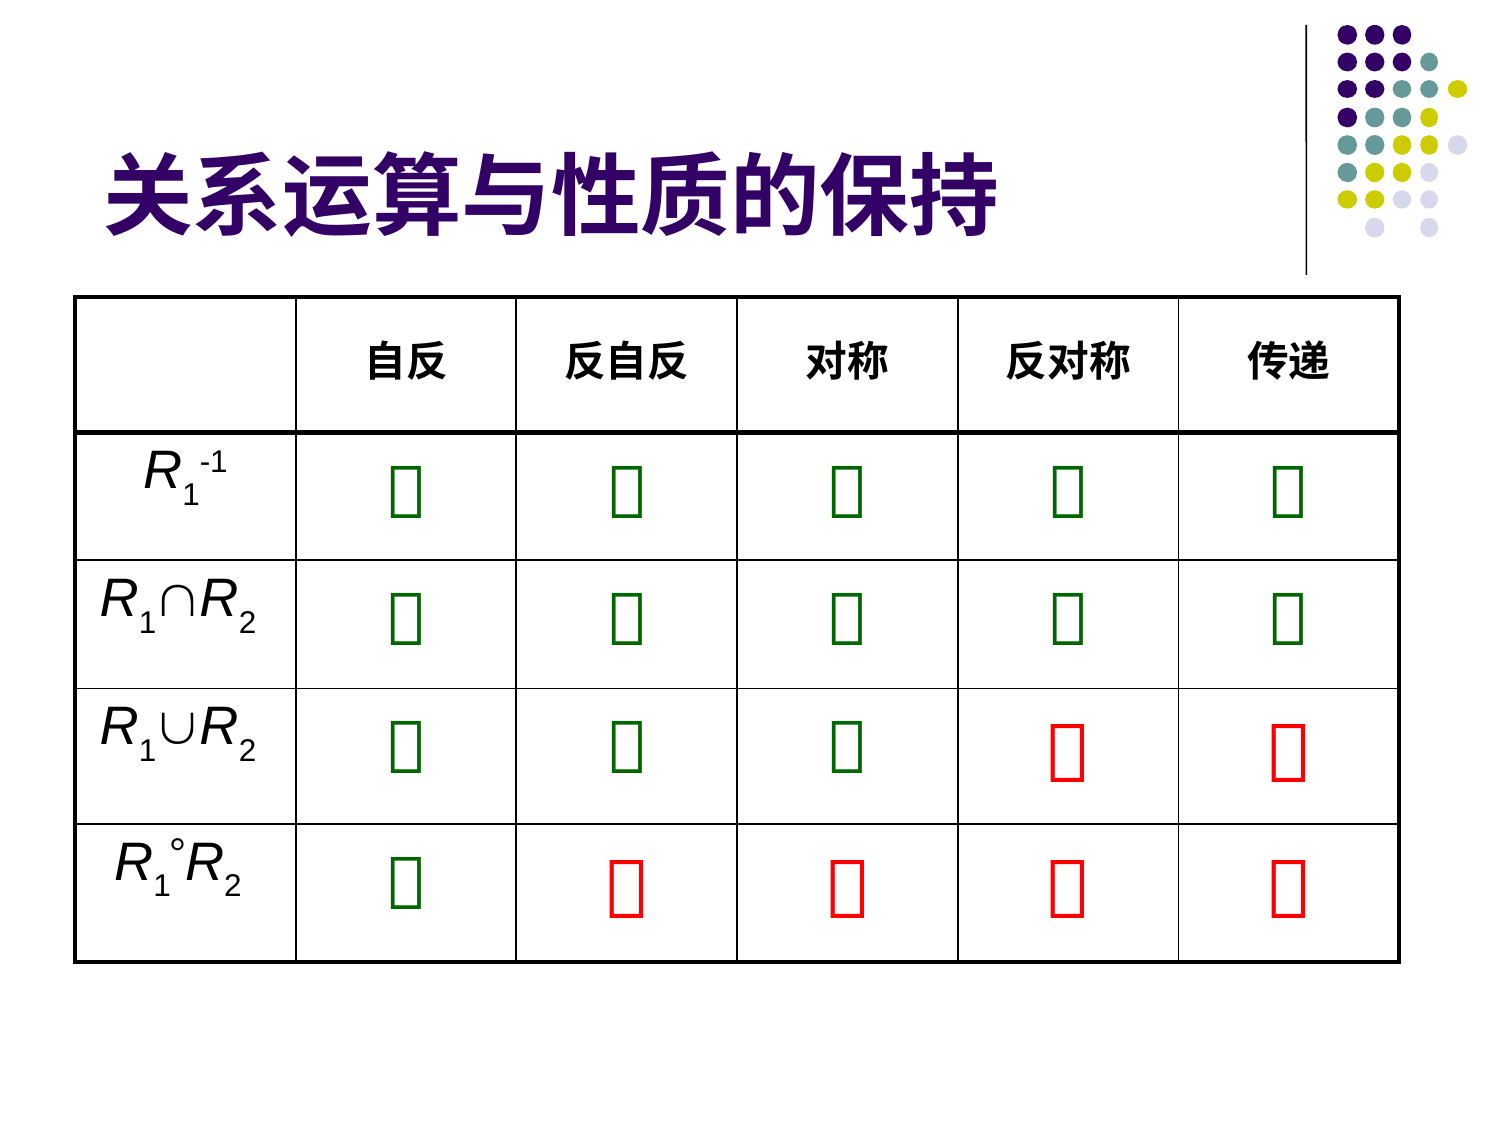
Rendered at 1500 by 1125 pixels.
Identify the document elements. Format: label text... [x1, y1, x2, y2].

table_cell  [1179, 435, 1397, 559]
table_header 自反 [297, 299, 515, 430]
table_cell  [959, 561, 1178, 688]
table_cell  [738, 689, 957, 823]
table_cell  [959, 435, 1178, 559]
table_header 反对称 [959, 299, 1178, 430]
table_cell  [1179, 561, 1397, 688]
table_header [77, 299, 295, 430]
table_cell R1R2 [77, 825, 295, 960]
table_cell  [517, 561, 736, 688]
table_cell  [959, 825, 1178, 960]
table_header 传递 [1179, 299, 1397, 430]
table_cell  [1179, 825, 1397, 960]
table_cell  [738, 561, 957, 688]
table_cell R1R2 [77, 561, 295, 688]
table_header 对称 [738, 299, 957, 430]
table_cell  [738, 825, 957, 960]
title 关系运算与性质的保持 [88, 66, 1401, 254]
table_cell  [517, 435, 736, 559]
table_cell R1-1 [77, 435, 295, 559]
table_cell  [297, 561, 515, 688]
table_cell R1R2 [77, 689, 295, 823]
table_header 反自反 [517, 299, 736, 430]
table_cell  [517, 689, 736, 823]
table_cell  [297, 689, 515, 823]
table_cell  [959, 689, 1178, 823]
table_cell  [517, 825, 736, 960]
table_cell  [297, 435, 515, 559]
table_cell  [1179, 689, 1397, 823]
table_cell  [738, 435, 957, 559]
table_cell  [297, 825, 515, 960]
